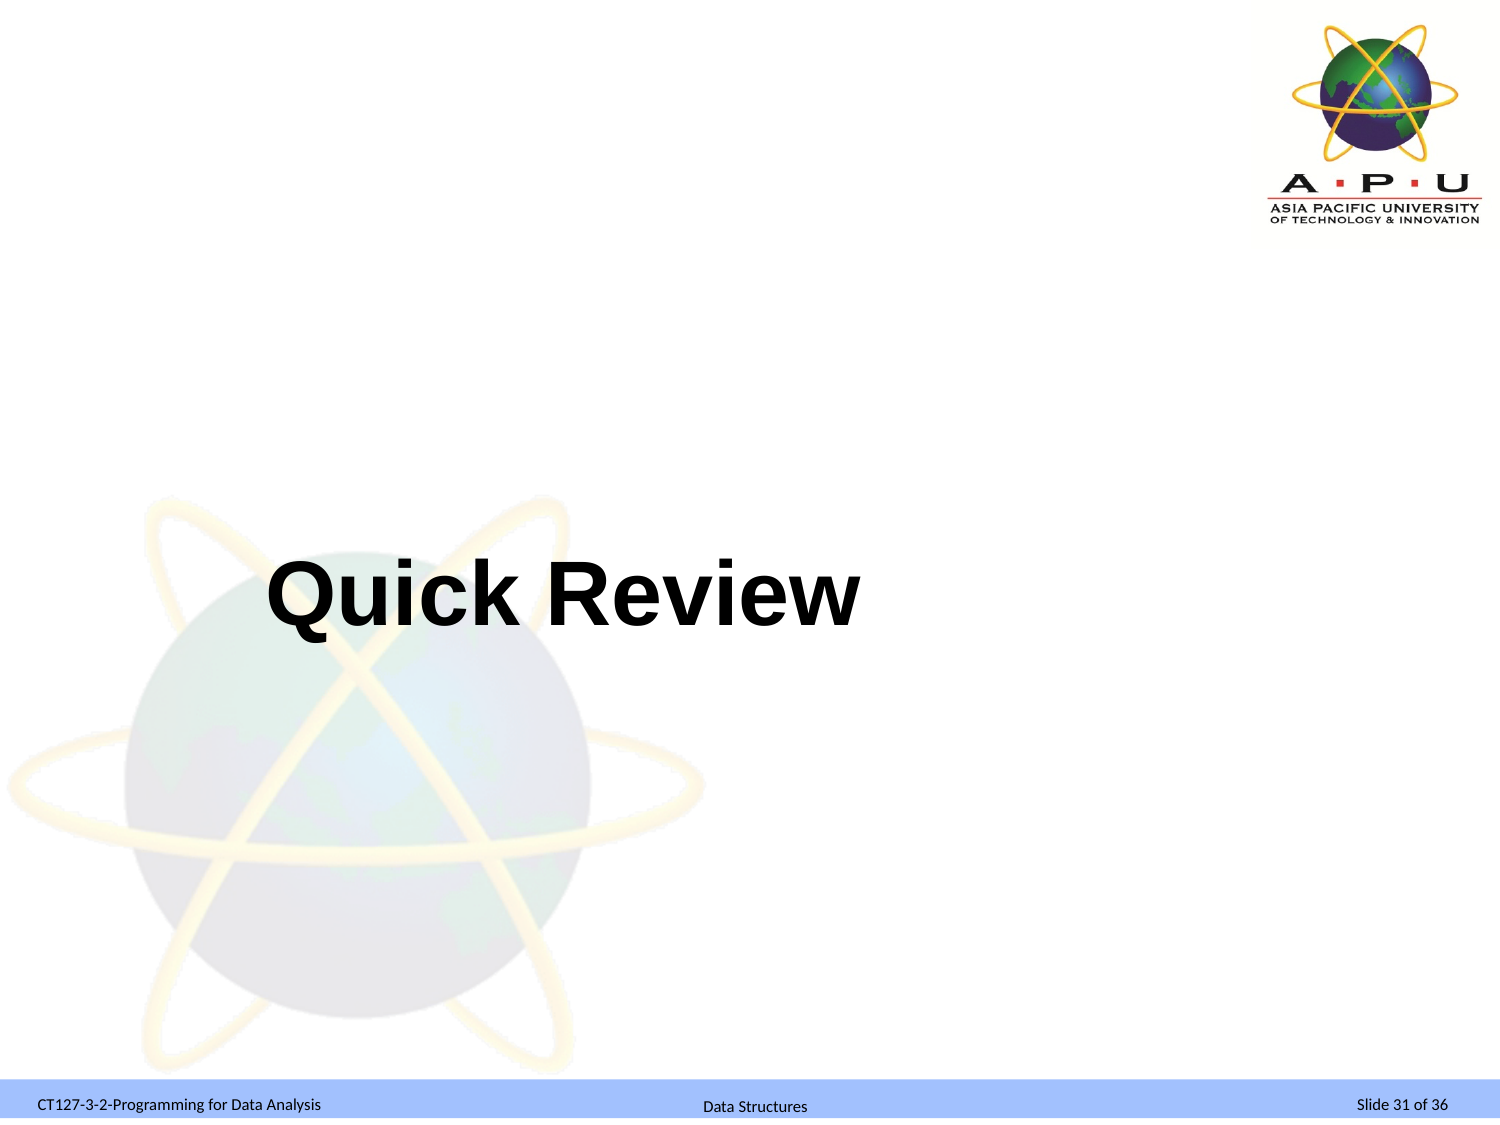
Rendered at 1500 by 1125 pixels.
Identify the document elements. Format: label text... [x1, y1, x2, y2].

text_box Quick Review [250, 526, 877, 652]
picture [1251, 0, 1500, 249]
